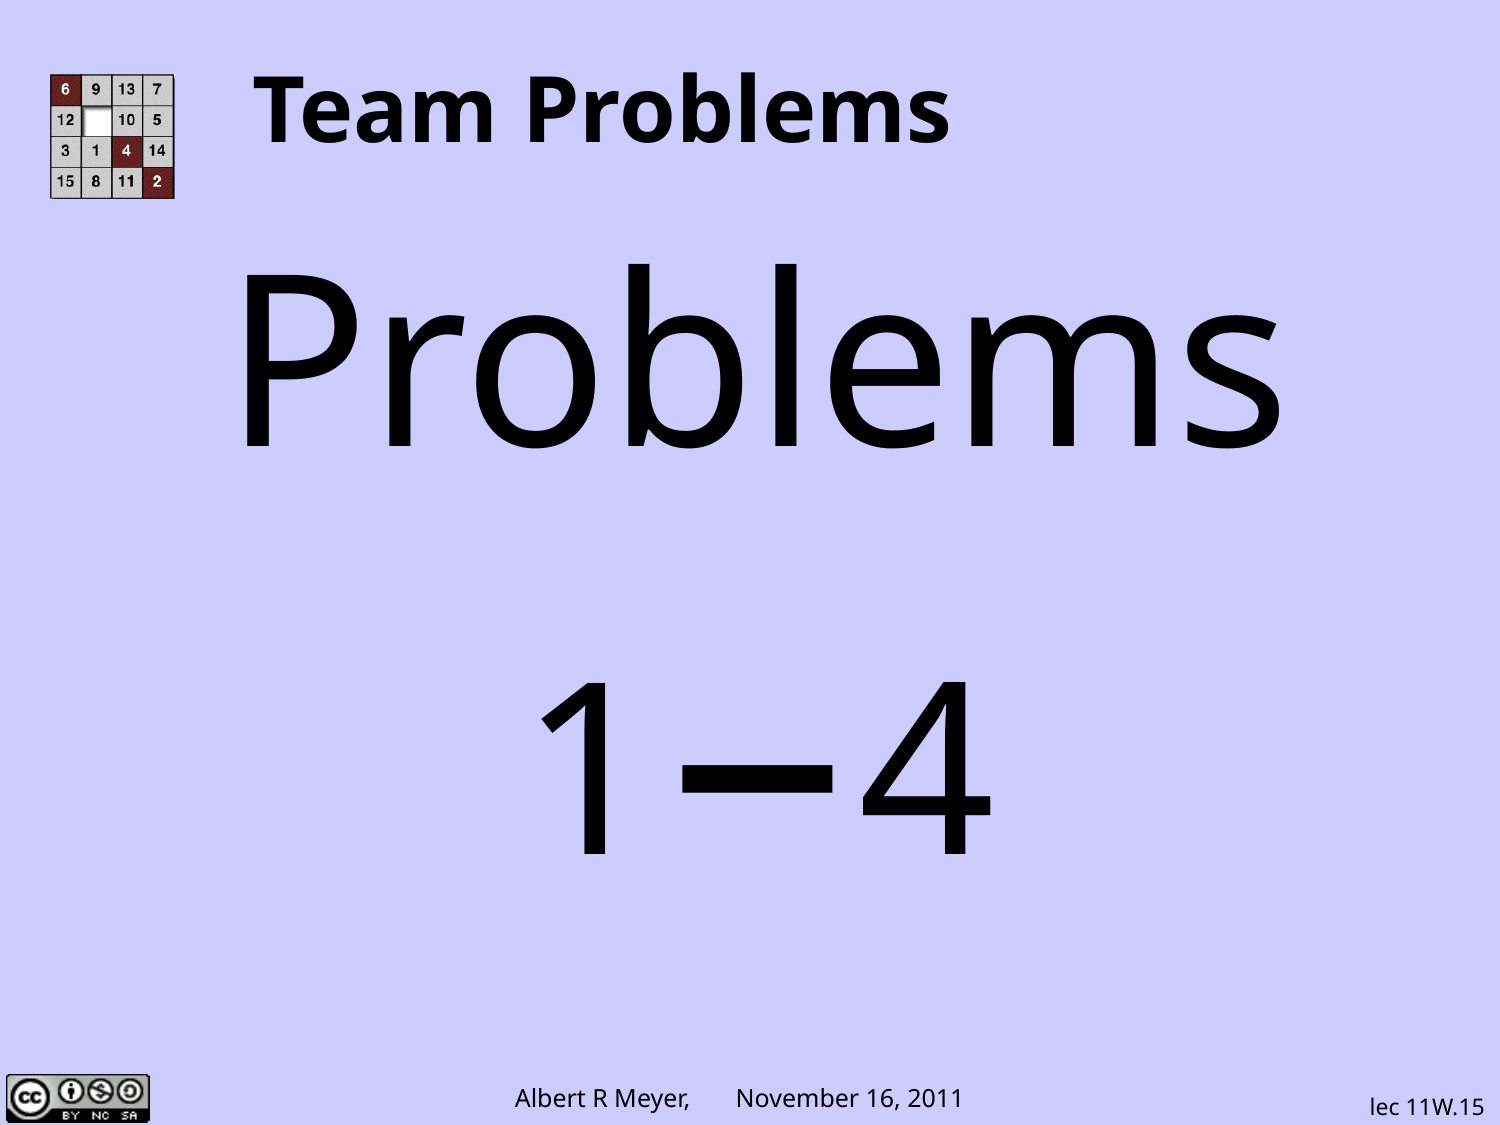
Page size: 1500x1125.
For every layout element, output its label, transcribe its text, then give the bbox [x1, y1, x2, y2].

text_box Problems 1−4 [153, 199, 1363, 910]
picture [50, 74, 175, 199]
picture [6, 1074, 150, 1123]
title Team Problems [237, 12, 1313, 199]
slide_number lec 11W.15 [1062, 1084, 1500, 1125]
